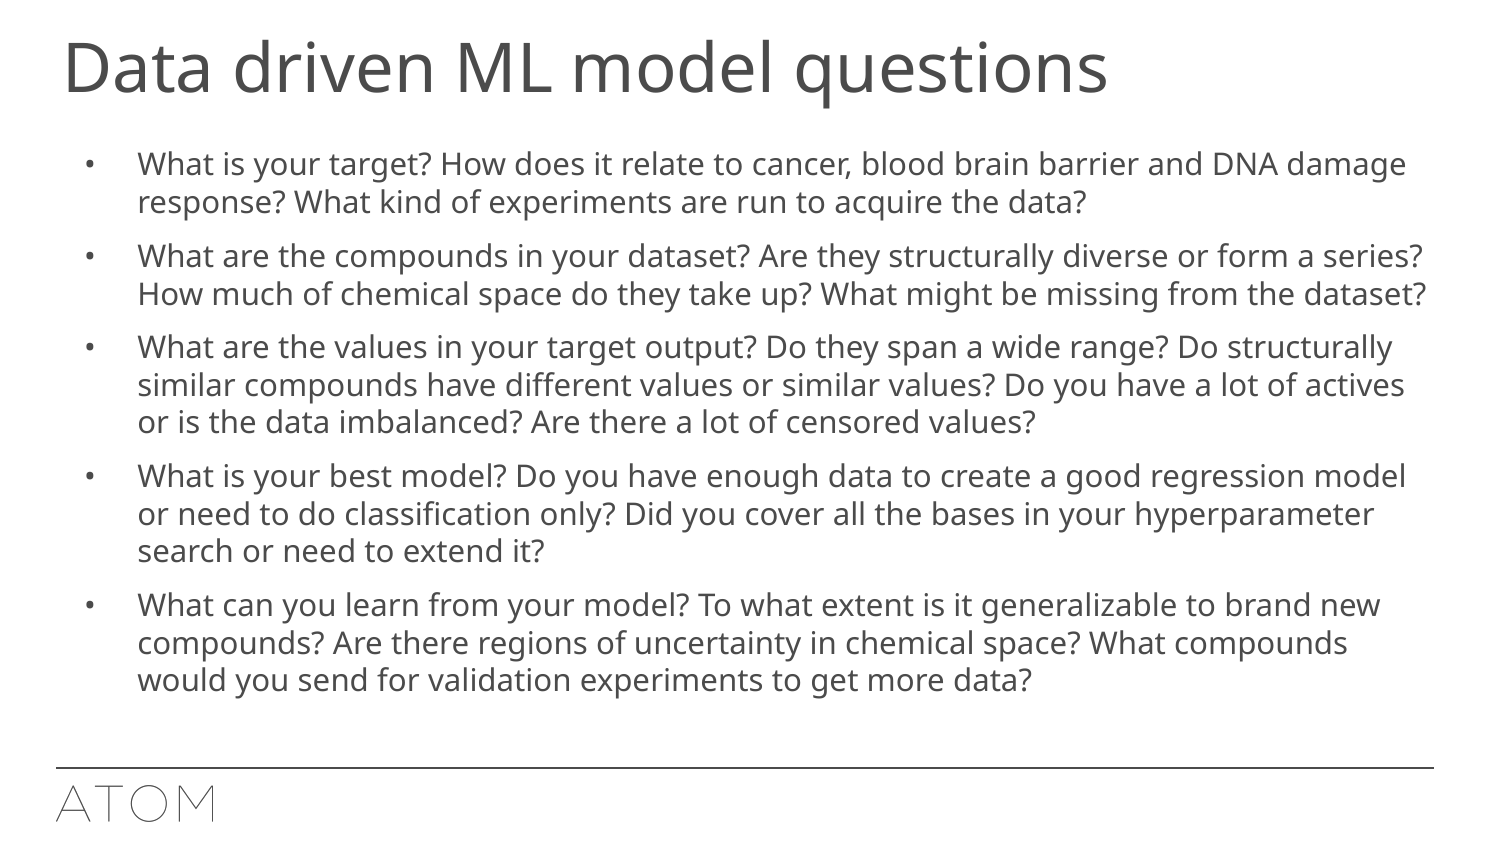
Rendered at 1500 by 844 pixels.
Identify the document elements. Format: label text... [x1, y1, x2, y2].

picture [56, 785, 213, 822]
title Data driven ML model questions [51, 23, 1449, 117]
list What is your target? How does it relate to cancer, blood brain barrier and DNA damage response? What kind of experiments are run to acquire the data? What are the compounds in your dataset? Are they structurally diverse or form a series? How much of chemical space do they take up? What might be missing from the dataset? What are the values in your target output? Do they span a wide range? Do structurally similar compounds have different values or similar values? Do you have a lot of actives or is the data imbalanced? Are there a lot of censored values? What is your best model? Do you have enough data to create a good regression model or need to do classification only? Did you cover all the bases in your hyperparameter search or need to extend it? What can you learn from your model? To what extent is it generalizable to brand new compounds? Are there regions of uncertainty in chemical space? What compounds would you send for validation experiments to get more data? [51, 139, 1449, 758]
